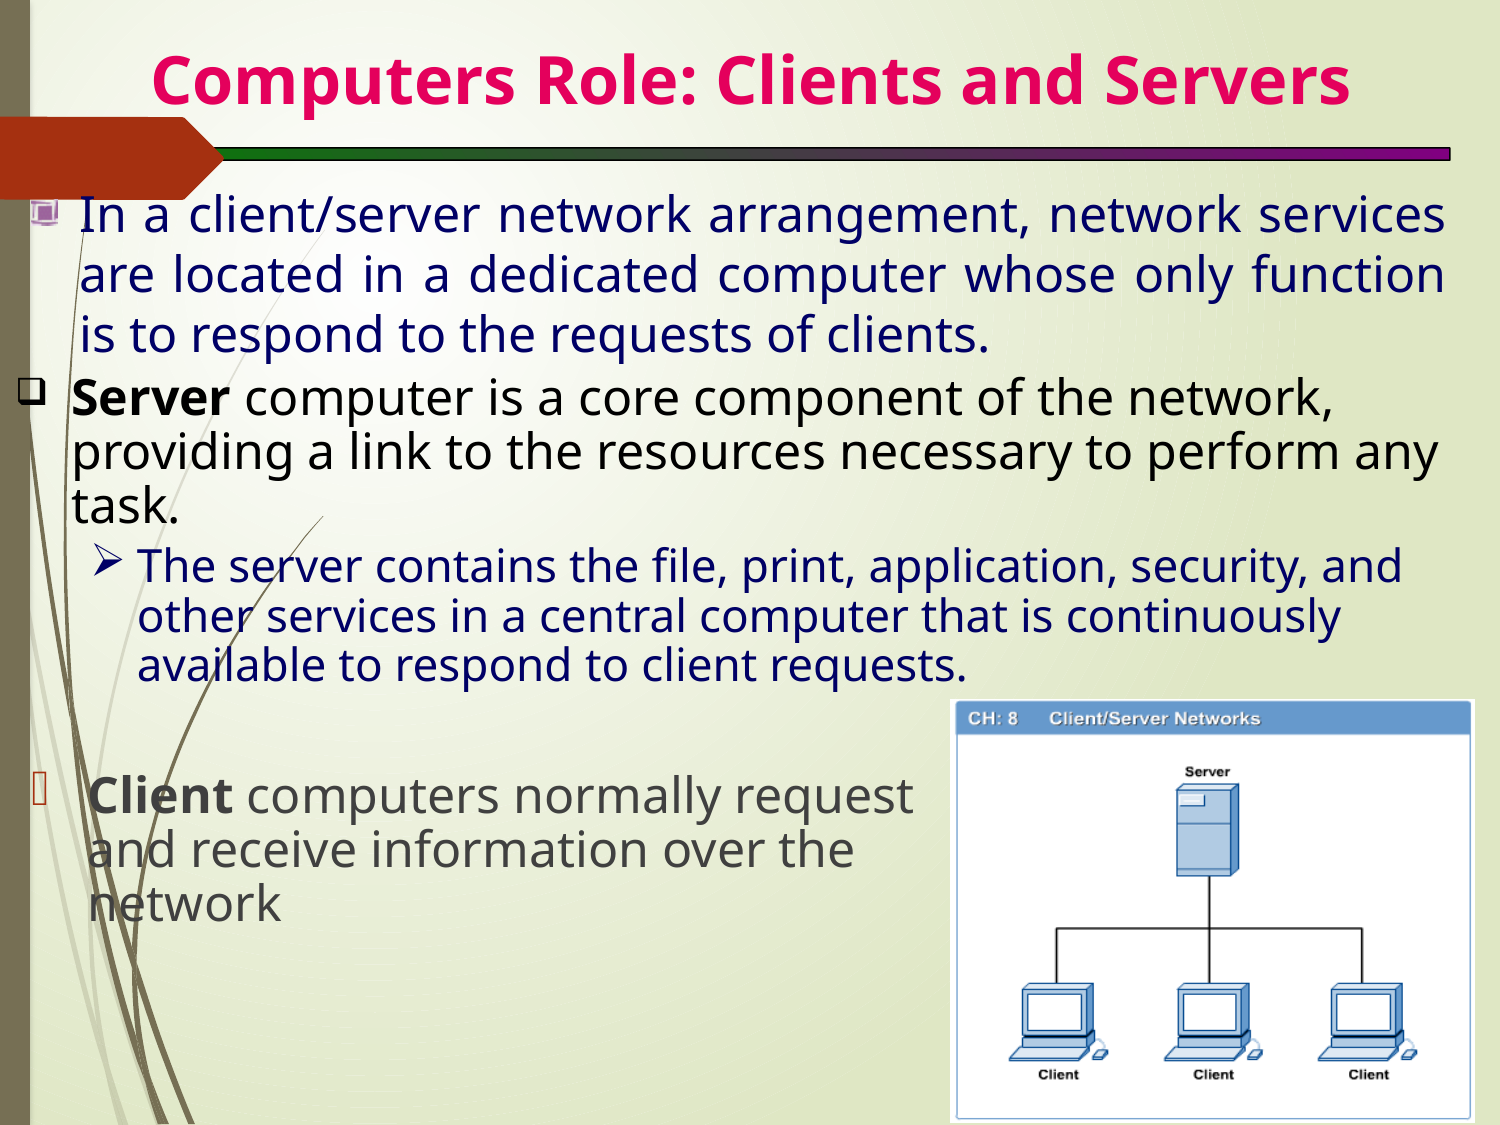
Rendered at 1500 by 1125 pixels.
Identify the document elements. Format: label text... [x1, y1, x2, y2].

list Client computers normally request and receive information over the network [16, 762, 944, 1101]
picture [31, 199, 58, 226]
text_box In a client/server network arrangement, network services are located in a dedicated computer whose only function is to respond to the requests of clients. Server computer is a core component of the network, providing a link to the resources necessary to perform any task. The server contains the file, print, application, security, and other services in a central computer that is continuously available to respond to client requests. [0, 174, 1463, 700]
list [949, 699, 1475, 1124]
title Computers Role: Clients and Servers [150, 37, 1413, 174]
